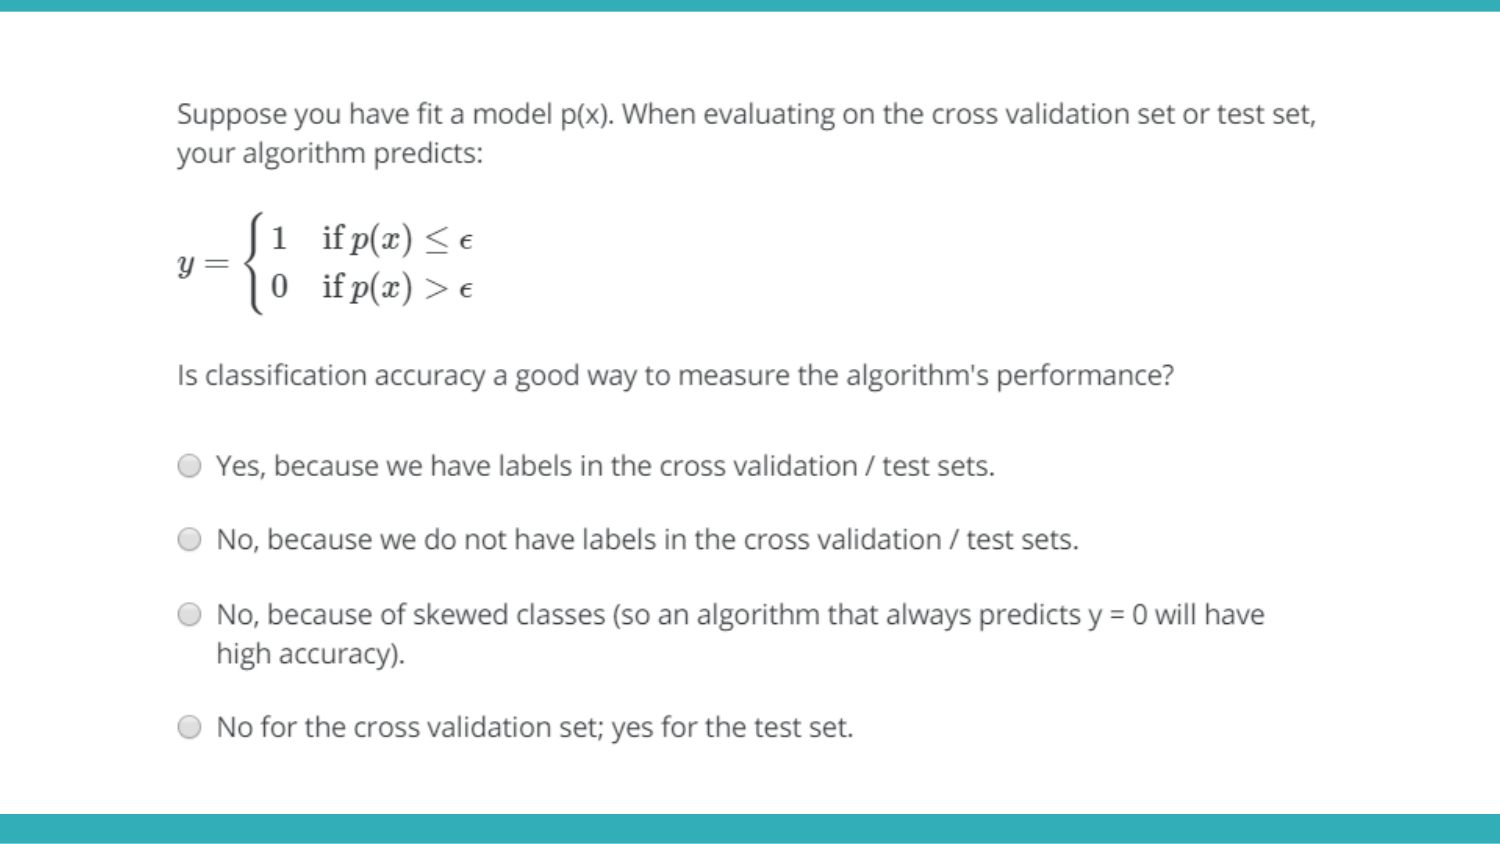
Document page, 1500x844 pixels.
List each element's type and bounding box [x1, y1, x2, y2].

picture [167, 87, 1333, 756]
